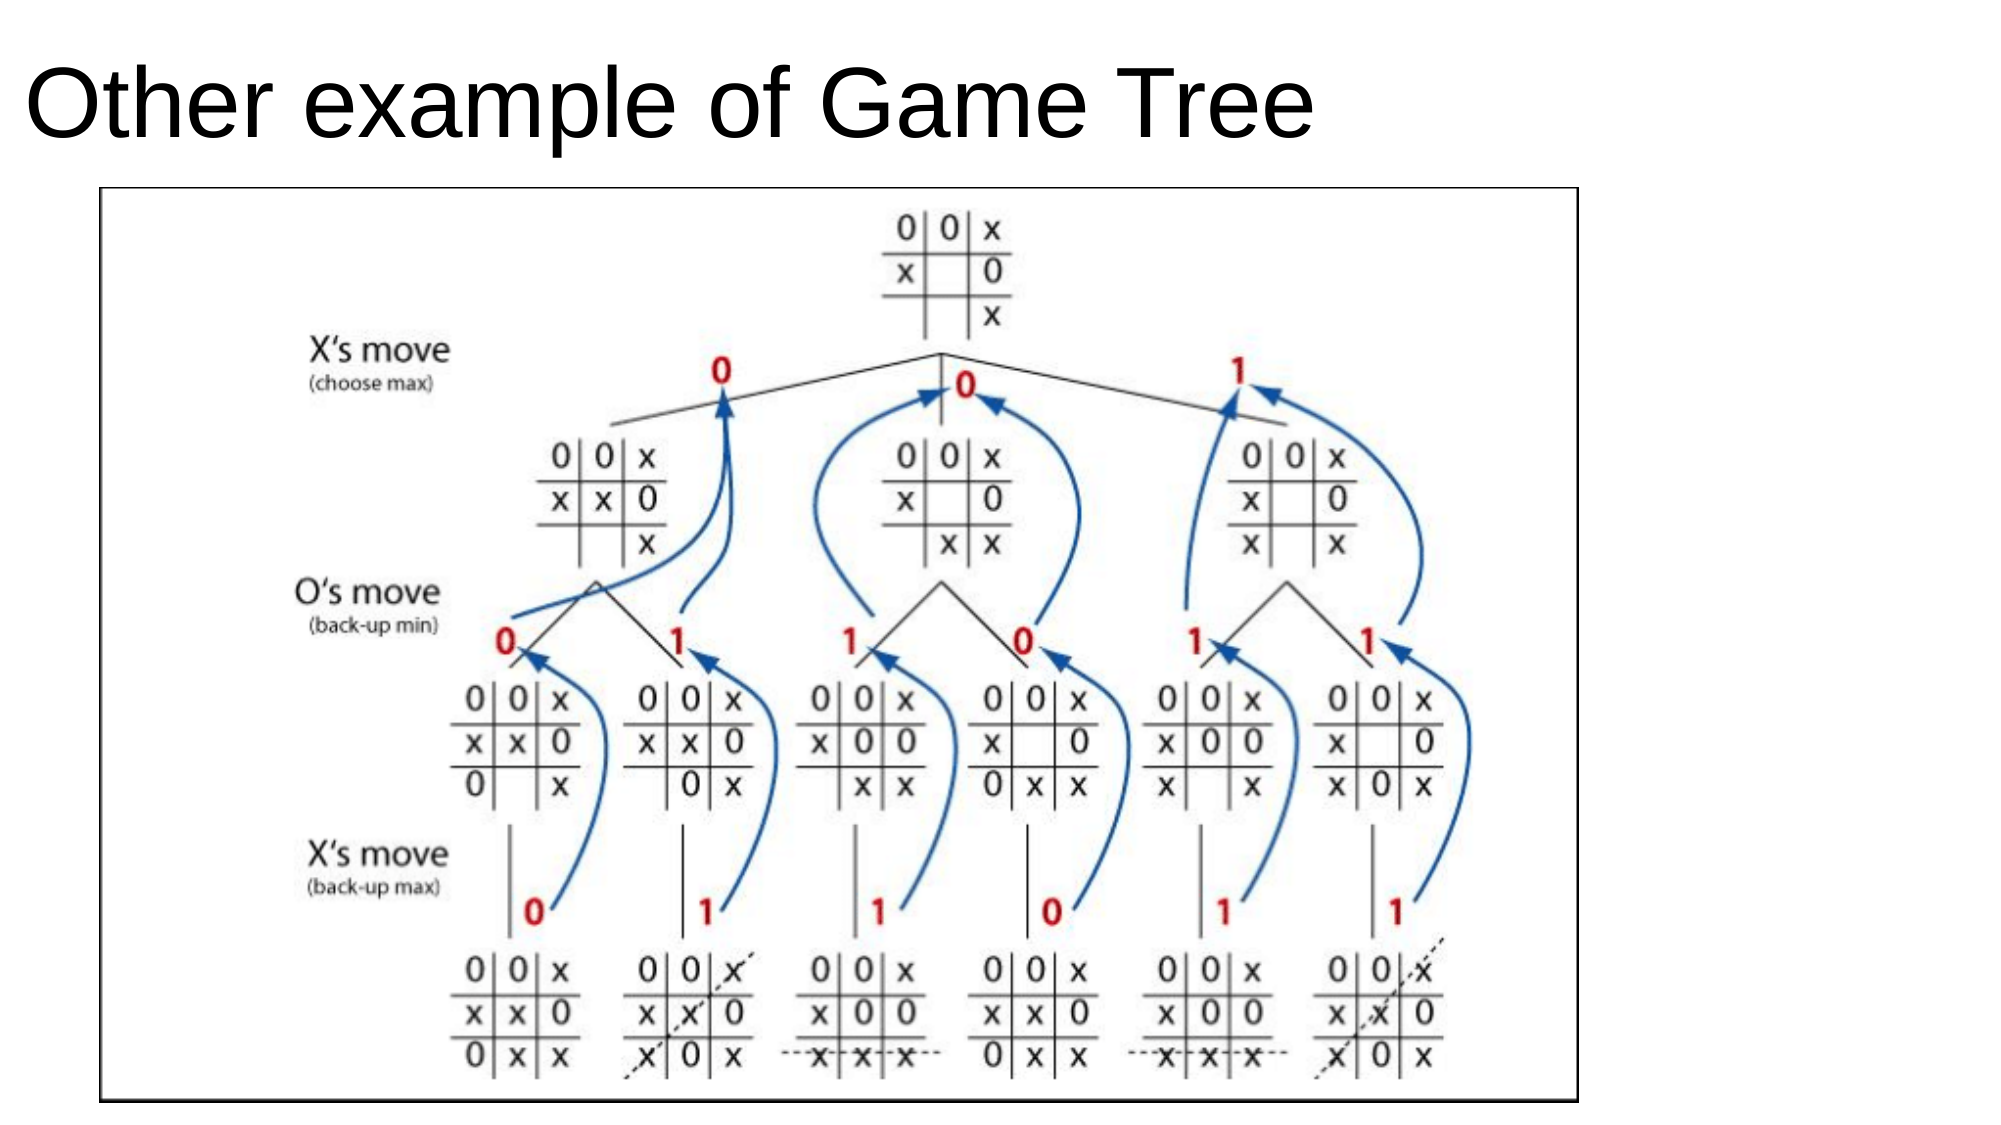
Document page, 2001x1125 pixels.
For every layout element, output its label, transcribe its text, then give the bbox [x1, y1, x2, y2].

picture [99, 187, 1579, 1103]
title Other example of Game Tree [24, 37, 1356, 150]
